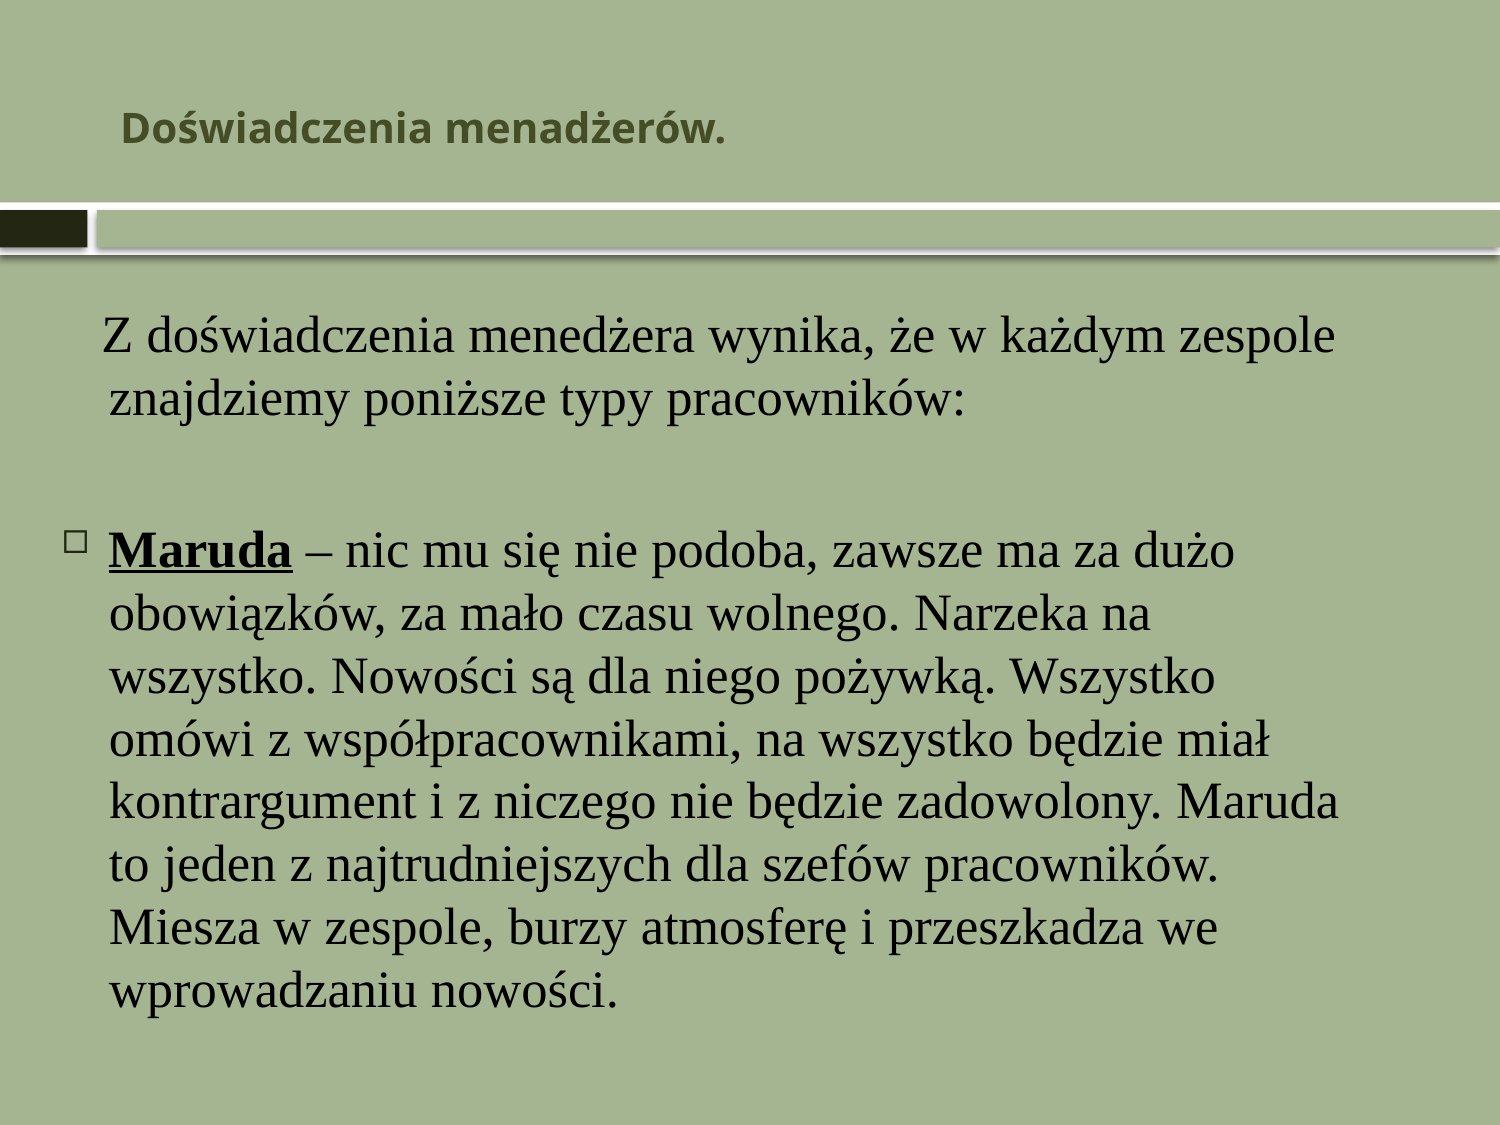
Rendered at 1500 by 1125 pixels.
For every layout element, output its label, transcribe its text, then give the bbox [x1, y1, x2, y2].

title Doświadczenia menadżerów. [105, 93, 1443, 211]
list Z doświadczenia menedżera wynika, że w każdym zespole znajdziemy poniższe typy pracowników: Maruda – nic mu się nie podoba, zawsze ma za dużo obowiązków, za mało czasu wolnego. Narzeka na wszystko. Nowości są dla niego pożywką. Wszystko omówi z współpracownikami, na wszystko będzie miał kontrargument i z niczego nie będzie zadowolony. Maruda to jeden z najtrudniejszych dla szefów pracowników. Miesza w zespole, burzy atmosferę i przeszkadza we wprowadzaniu nowości. [46, 292, 1385, 1031]
